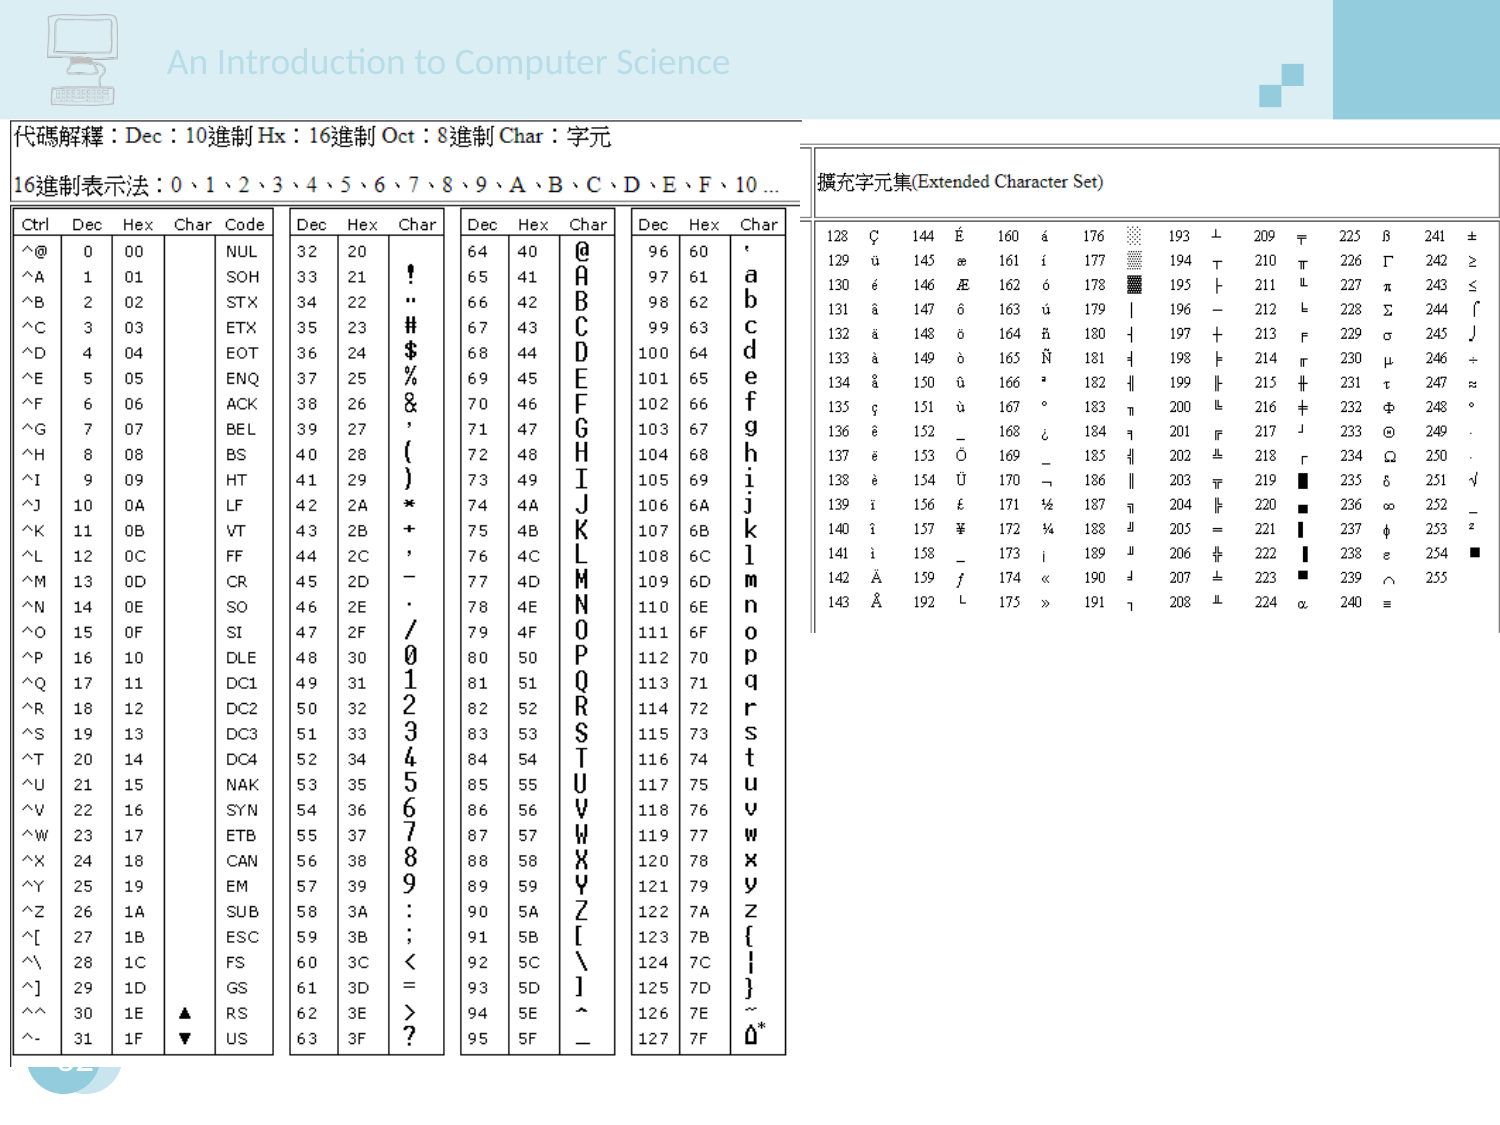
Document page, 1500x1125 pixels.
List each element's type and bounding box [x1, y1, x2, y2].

picture [10, 119, 1500, 1067]
picture [47, 14, 118, 106]
